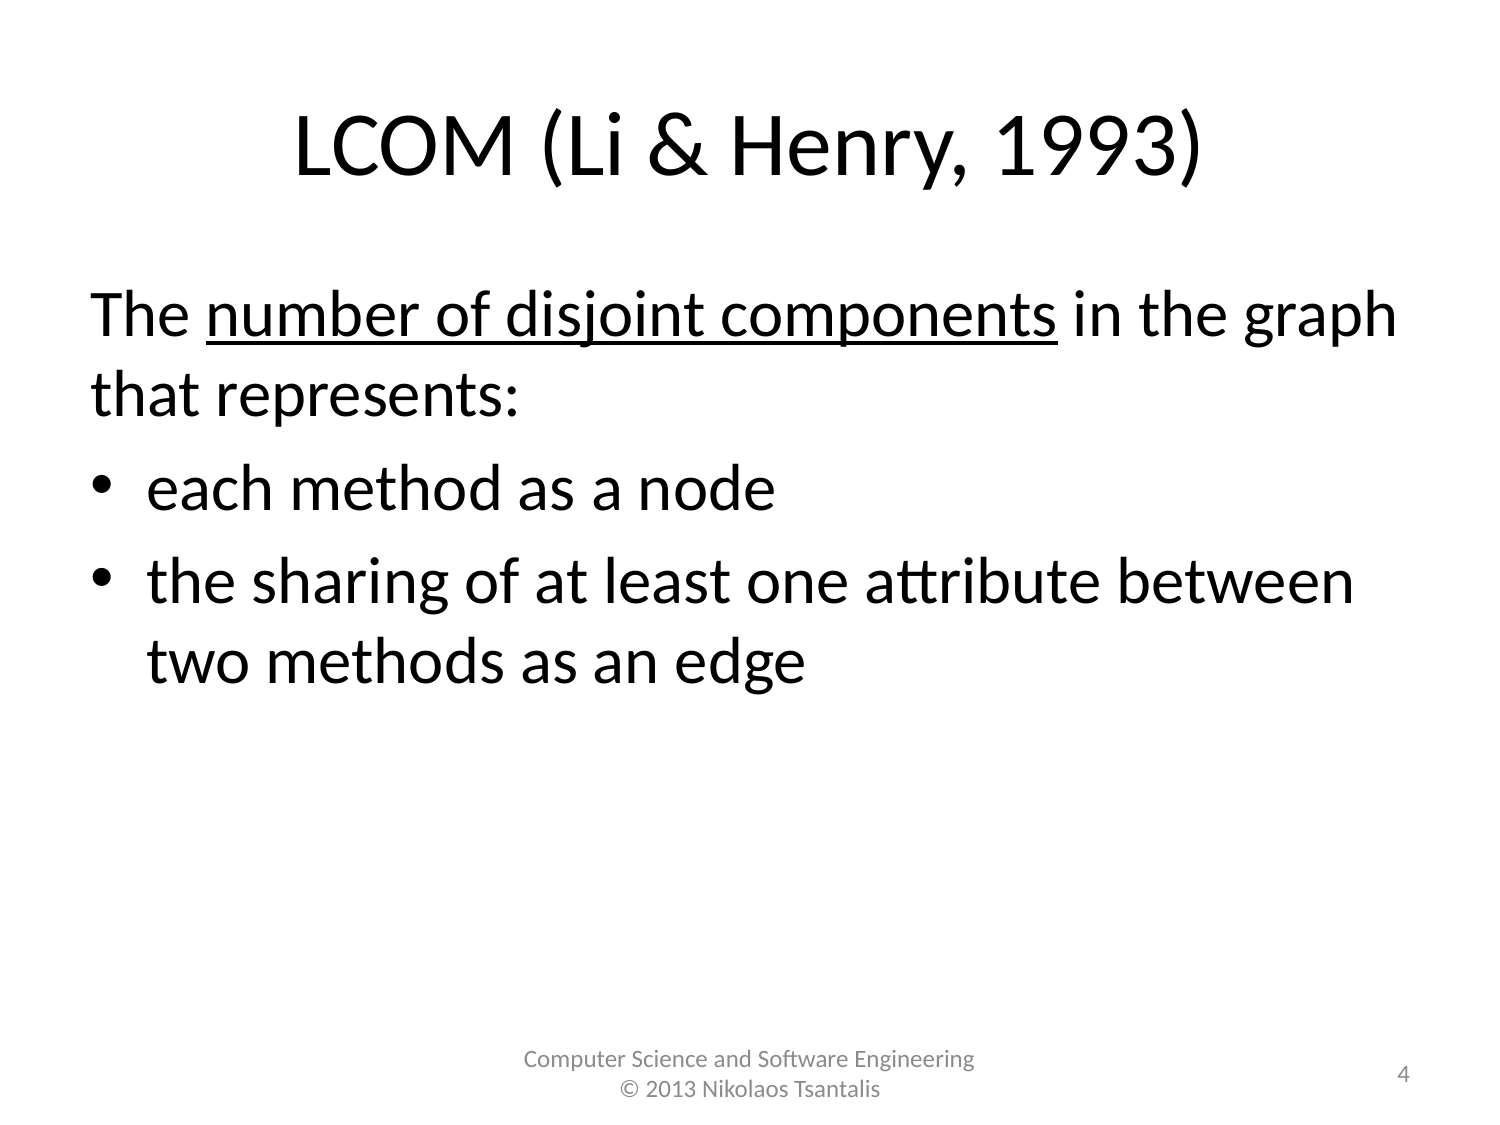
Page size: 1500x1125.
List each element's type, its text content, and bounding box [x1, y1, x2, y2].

slide_number 4 [1074, 1042, 1425, 1103]
list The number of disjoint components in the graph that represents: each method as a node the sharing of at least one attribute between two methods as an edge [75, 262, 1425, 1005]
title LCOM (Li & Henry, 1993) [75, 45, 1425, 233]
